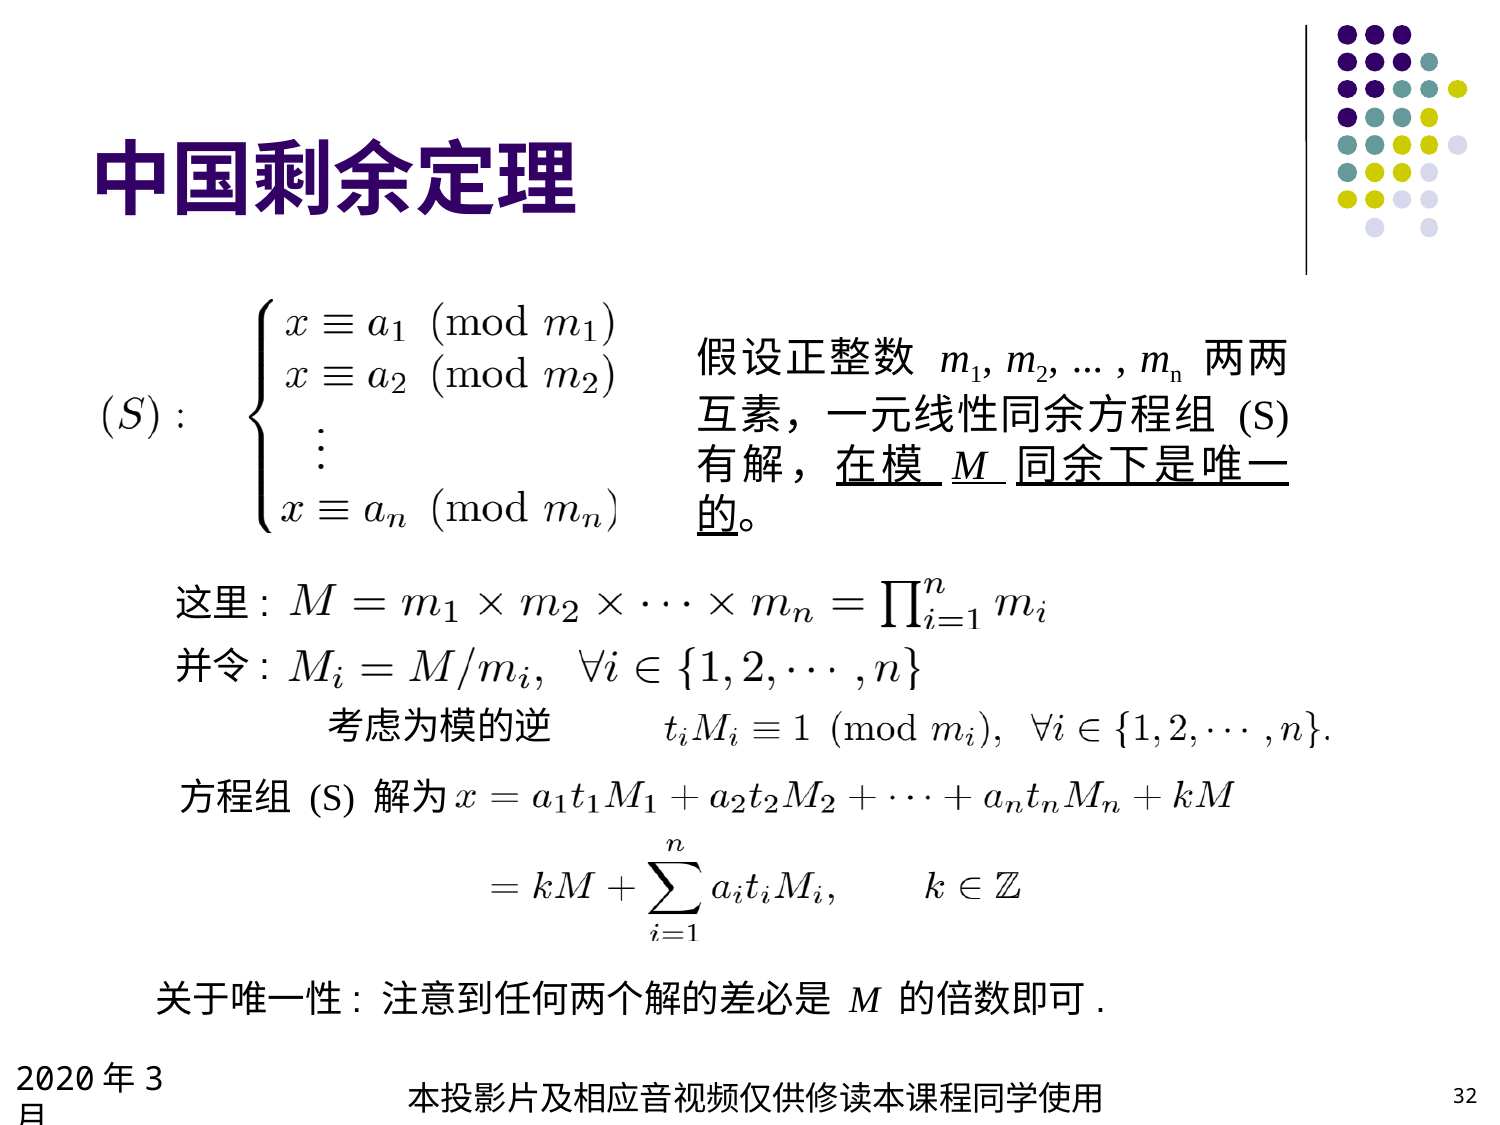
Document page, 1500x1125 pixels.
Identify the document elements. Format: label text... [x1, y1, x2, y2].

footer 本投影片及相应音视频仅供修读本课程同学使用 [206, 1072, 1307, 1123]
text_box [157, 571, 1330, 941]
list 假设正整数 m1, m2, ... , mn 两两互素，一元线性同余方程组 (S) 有解，在模 M 同余下是唯一的。 [681, 323, 1305, 532]
slide_number 32 [1337, 1072, 1493, 1123]
title 中国剩余定理 [75, 20, 1313, 233]
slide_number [0, 1072, 206, 1123]
text_box 关于唯一性: 注意到任何两个解的差必是 M 的倍数即可. [140, 967, 1121, 1028]
picture [102, 299, 616, 533]
